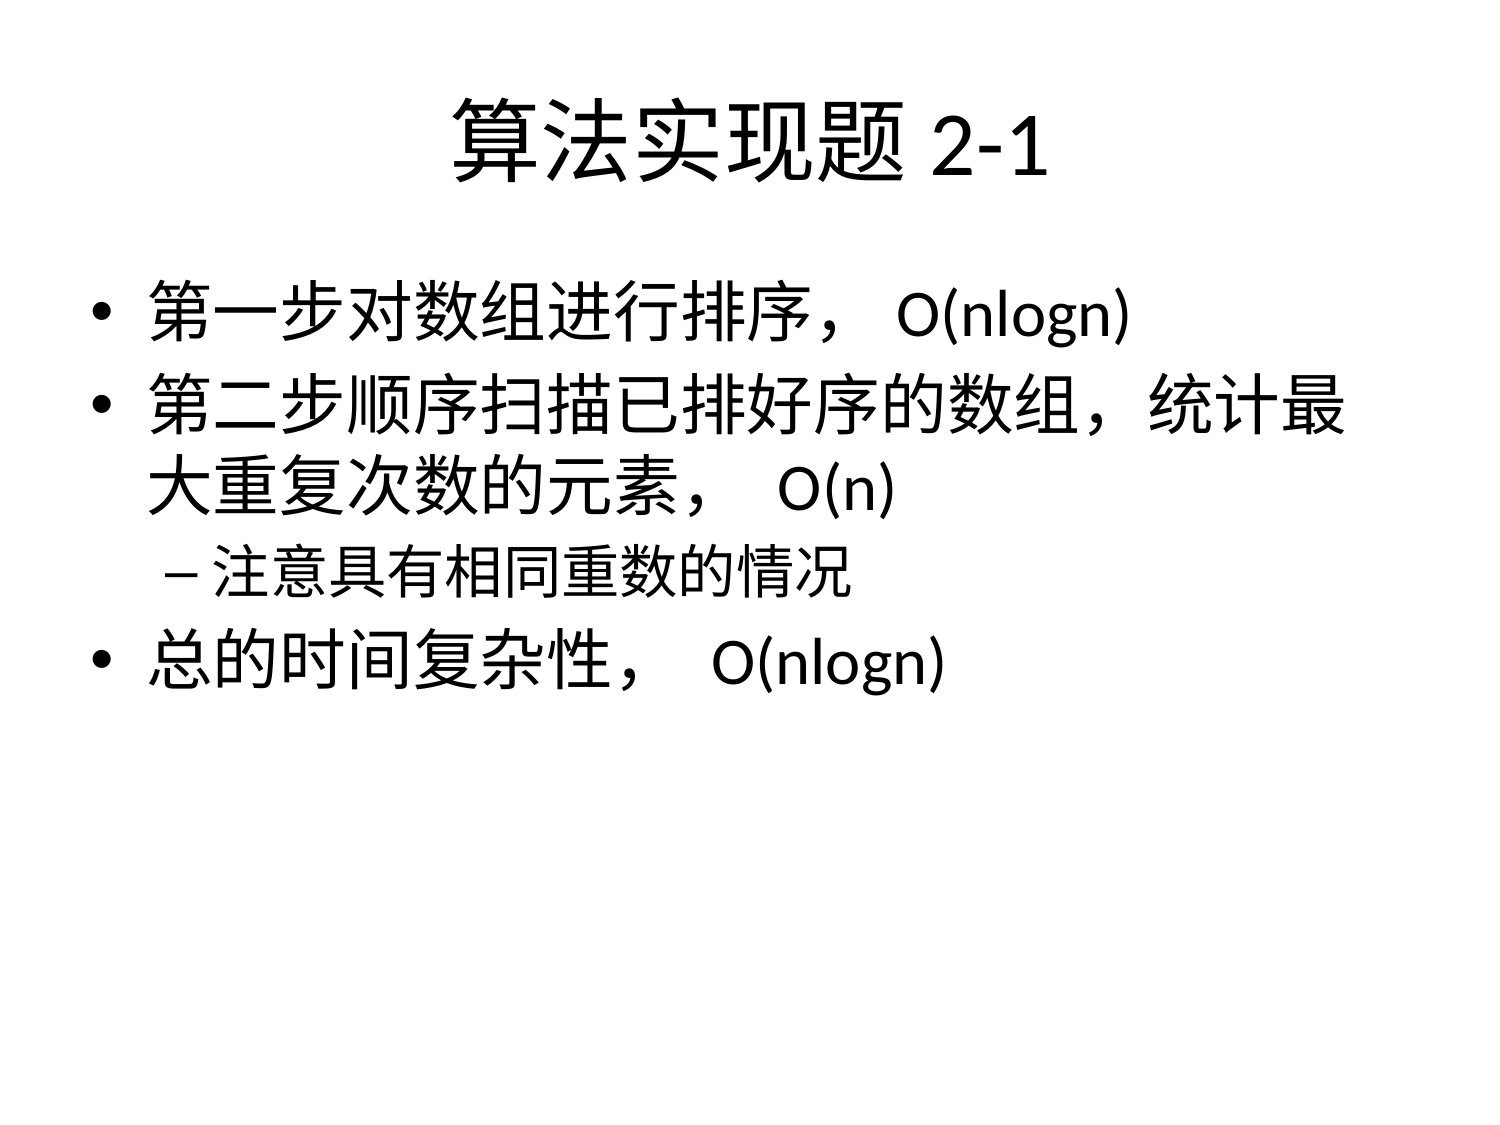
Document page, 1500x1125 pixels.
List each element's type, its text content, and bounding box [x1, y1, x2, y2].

list 第一步对数组进行排序，O(nlogn) 第二步顺序扫描已排好序的数组，统计最大重复次数的元素， O(n) 注意具有相同重数的情况 总的时间复杂性， O(nlogn) [75, 262, 1425, 1005]
title 算法实现题2-1 [75, 45, 1425, 233]
